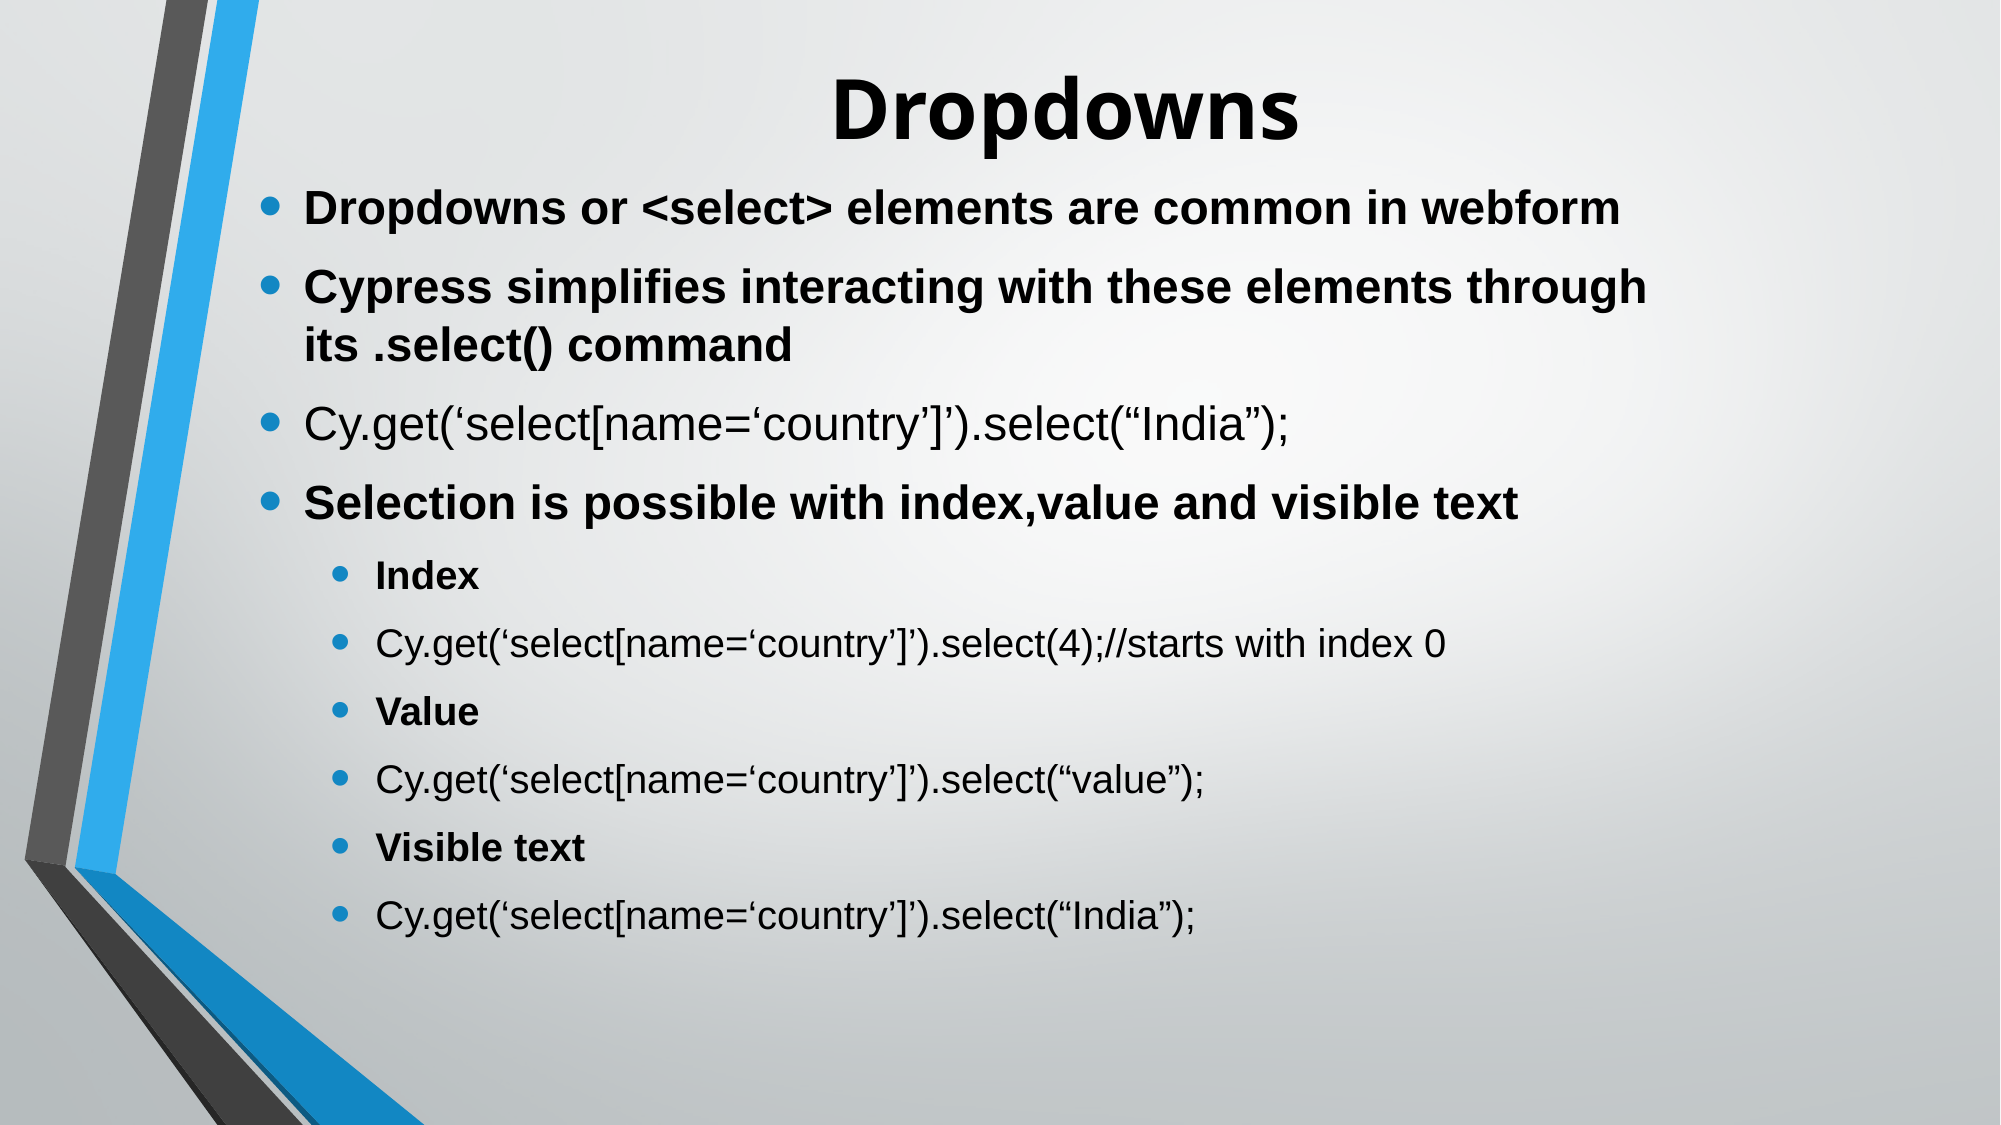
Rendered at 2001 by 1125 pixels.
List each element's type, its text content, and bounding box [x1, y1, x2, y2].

title Dropdowns [243, 18, 1887, 169]
list Dropdowns or <select> elements are common in webform Cypress simplifies interacting with these elements through its .select() command Cy.get(‘select[name=‘country’]’).select(“India”); Selection is possible with index,value and visible text Index Cy.get(‘select[name=‘country’]’).select(4);//starts with index 0 Value Cy.get(‘select[name=‘country’]’).select(“value”); Visible text Cy.get(‘select[name=‘country’]’).select(“India”); [243, 169, 1887, 950]
